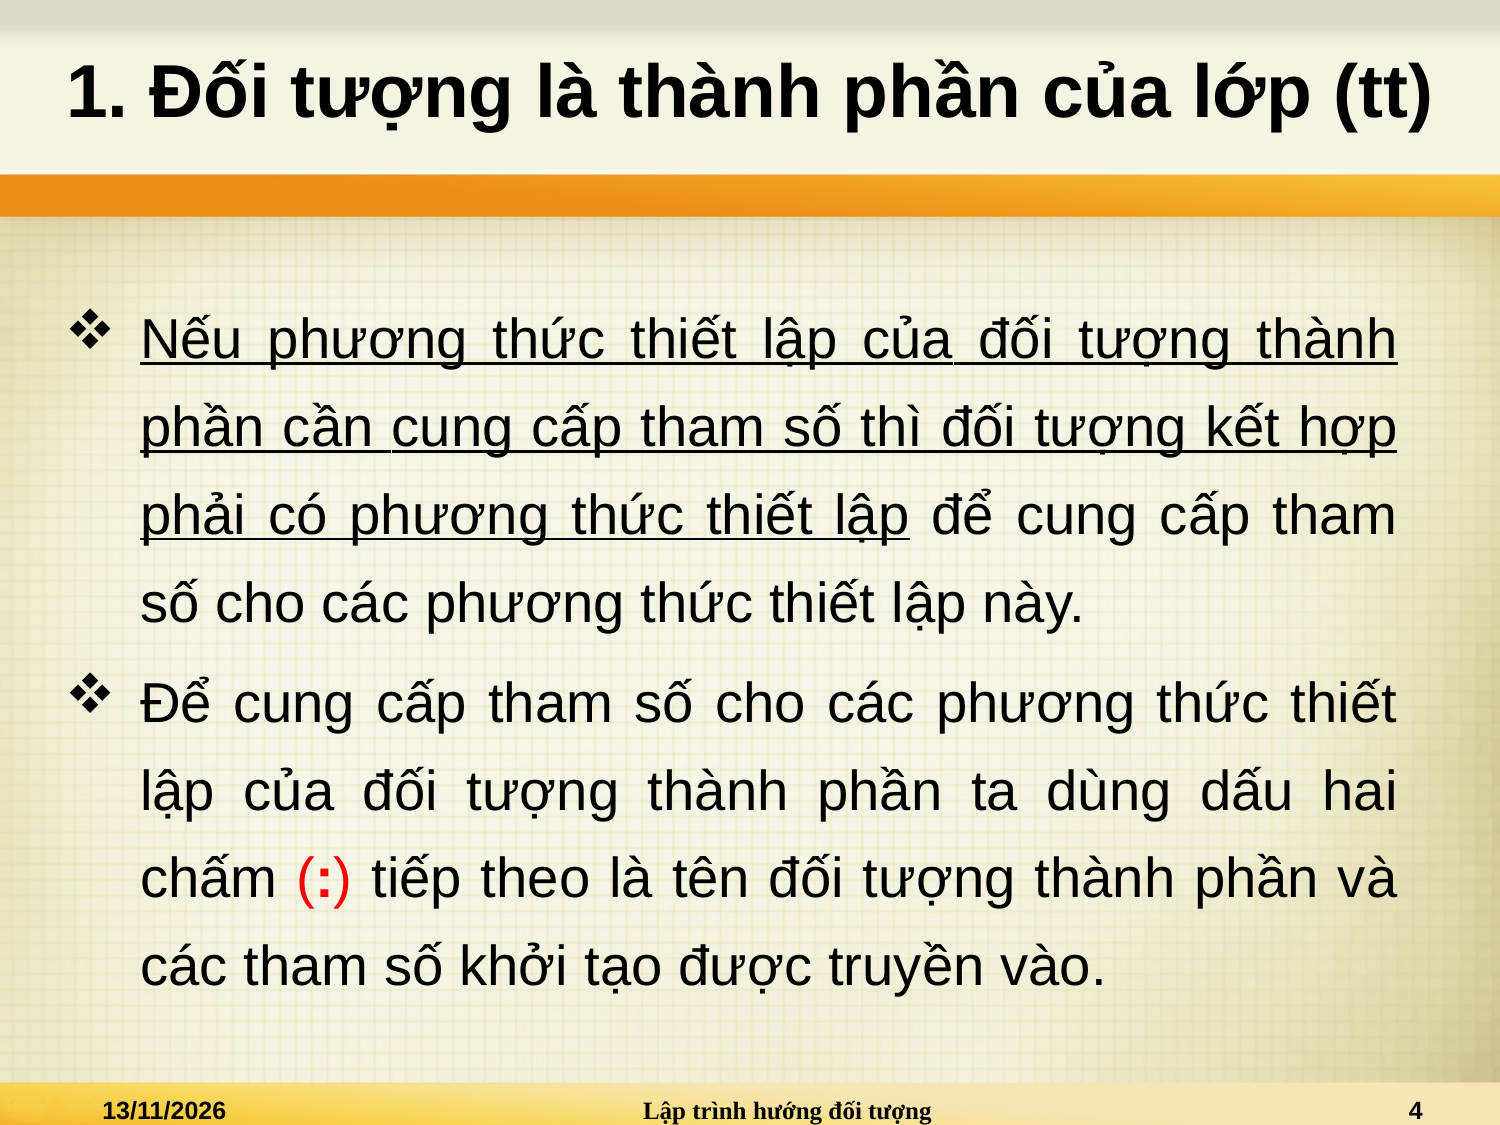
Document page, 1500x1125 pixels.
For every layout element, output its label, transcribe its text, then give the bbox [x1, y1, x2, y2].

slide_number 4 [1087, 1087, 1438, 1125]
title 1. Đối tượng là thành phần của lớp (tt) [0, 0, 1500, 175]
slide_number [87, 1087, 438, 1125]
list Nếu phương thức thiết lập của đối tượng thành phần cần cung cấp tham số thì đối tượng kết hợp phải có phương thức thiết lập để cung cấp tham số cho các phương thức thiết lập này. Để cung cấp tham số cho các phương thức thiết lập của đối tượng thành phần ta dùng dấu hai chấm (:) tiếp theo là tên đối tượng thành phần và các tham số khởi tạo được truyền vào. [50, 275, 1413, 1013]
footer Lập trình hướng đối tượng [549, 1087, 1025, 1125]
picture [0, 175, 1500, 1125]
